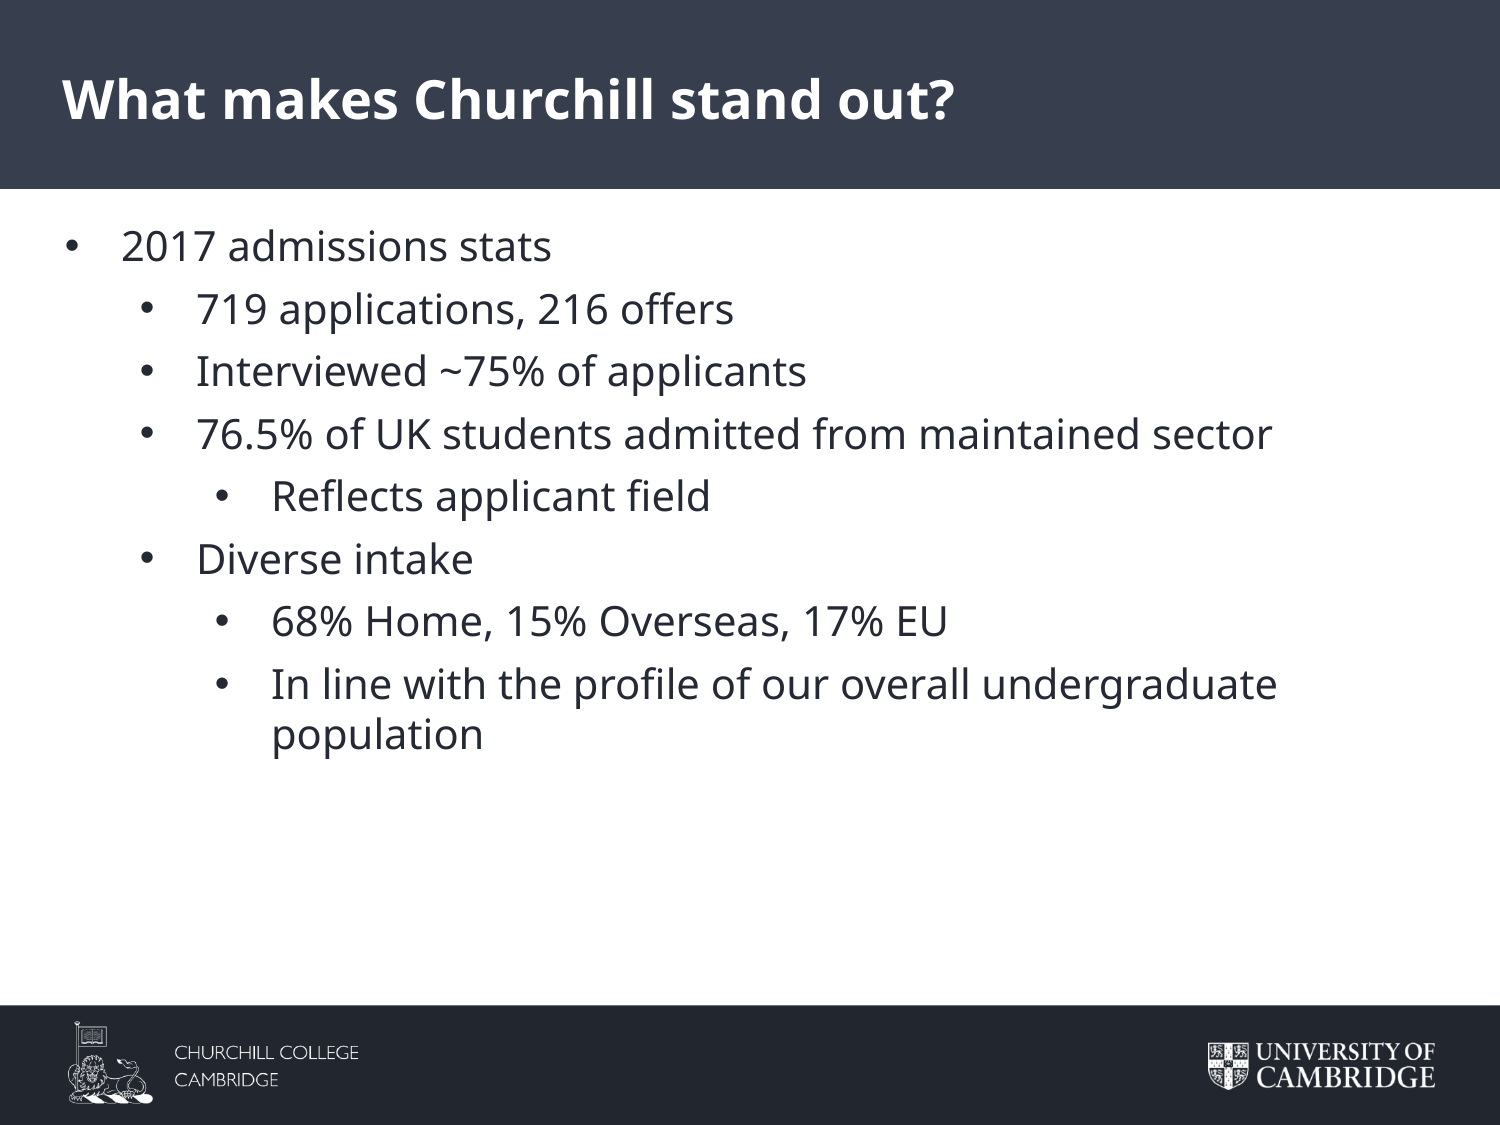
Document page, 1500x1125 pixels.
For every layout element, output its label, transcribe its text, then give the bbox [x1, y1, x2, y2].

picture [1208, 1042, 1435, 1090]
picture [46, 999, 380, 1125]
text_box 2017 admissions stats 719 applications, 216 offers Interviewed ~75% of applicants 76.5% of UK students admitted from maintained sector Reflects applicant field Diverse intake 68% Home, 15% Overseas, 17% EU In line with the profile of our overall undergraduate population [64, 219, 1439, 888]
text_box What makes Churchill stand out? [63, 65, 1437, 135]
